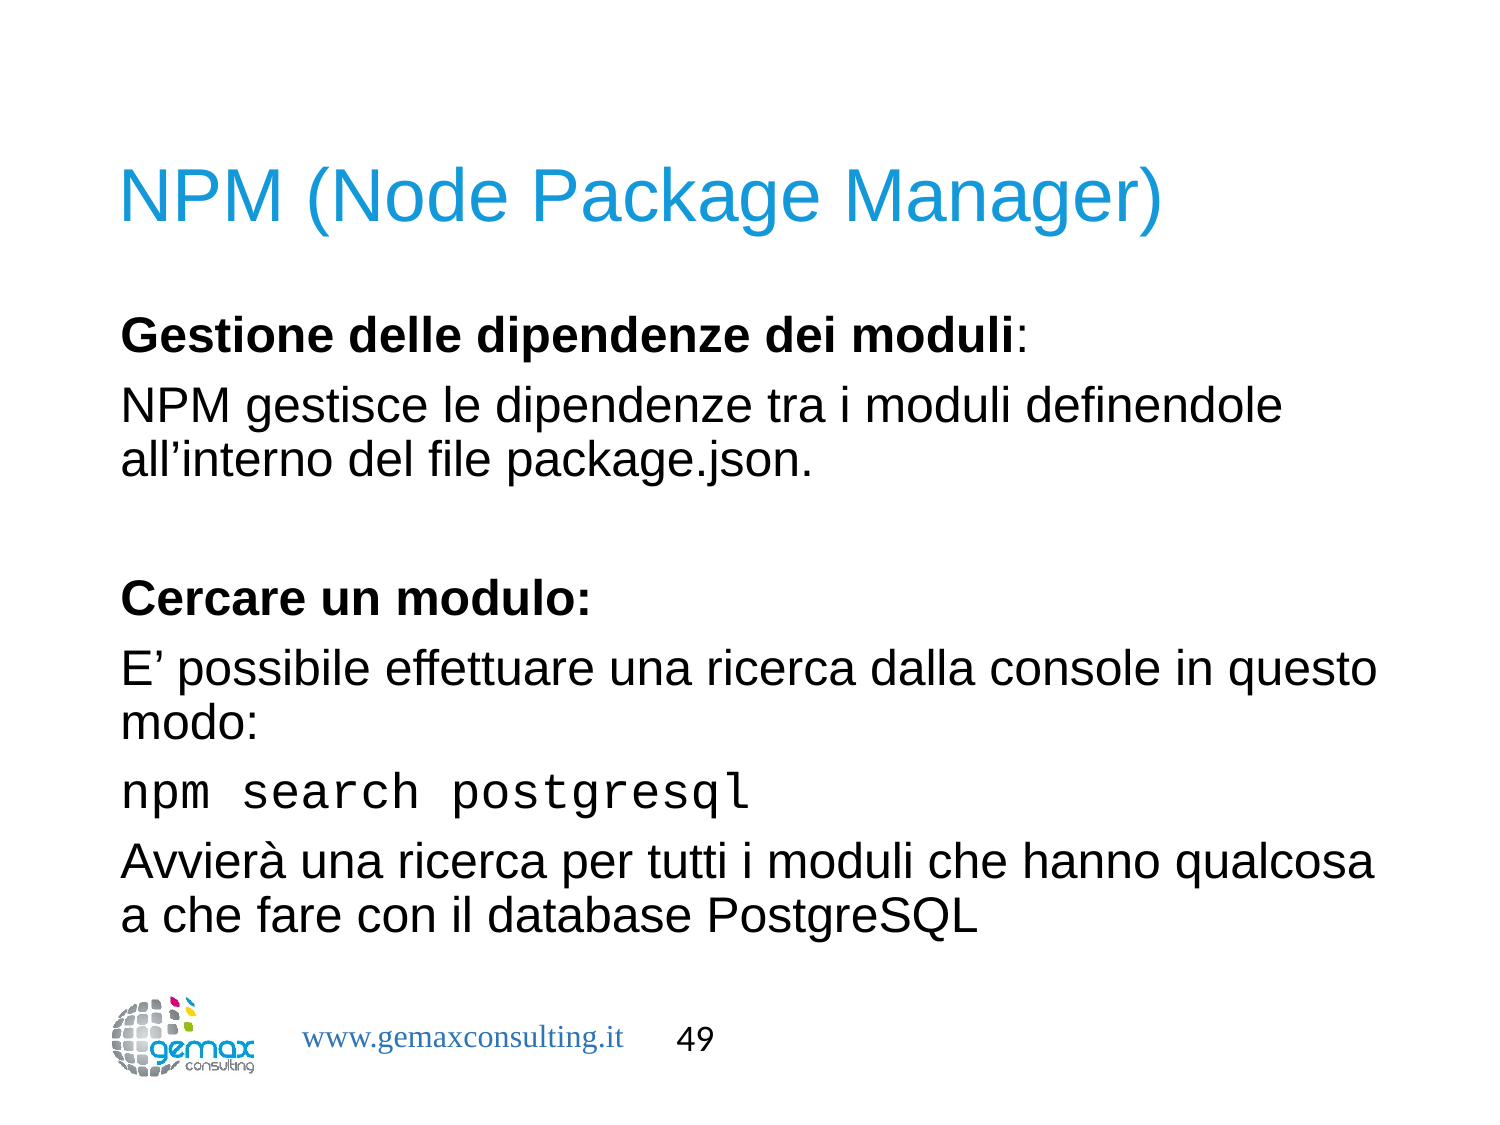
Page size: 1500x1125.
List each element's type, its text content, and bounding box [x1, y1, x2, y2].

text_box 49 [661, 1006, 793, 1067]
picture [103, 990, 262, 1083]
list Gestione delle dipendenze dei moduli: NPM gestisce le dipendenze tra i moduli definendole all’interno del file package.json. Cercare un modulo: E’ possibile effettuare una ricerca dalla console in questo modo: npm search postgresql Avvierà una ricerca per tutti i moduli che hanno qualcosa a che fare con il database PostgreSQL [105, 302, 1400, 1007]
title NPM (Node Package Manager) [103, 59, 1397, 278]
